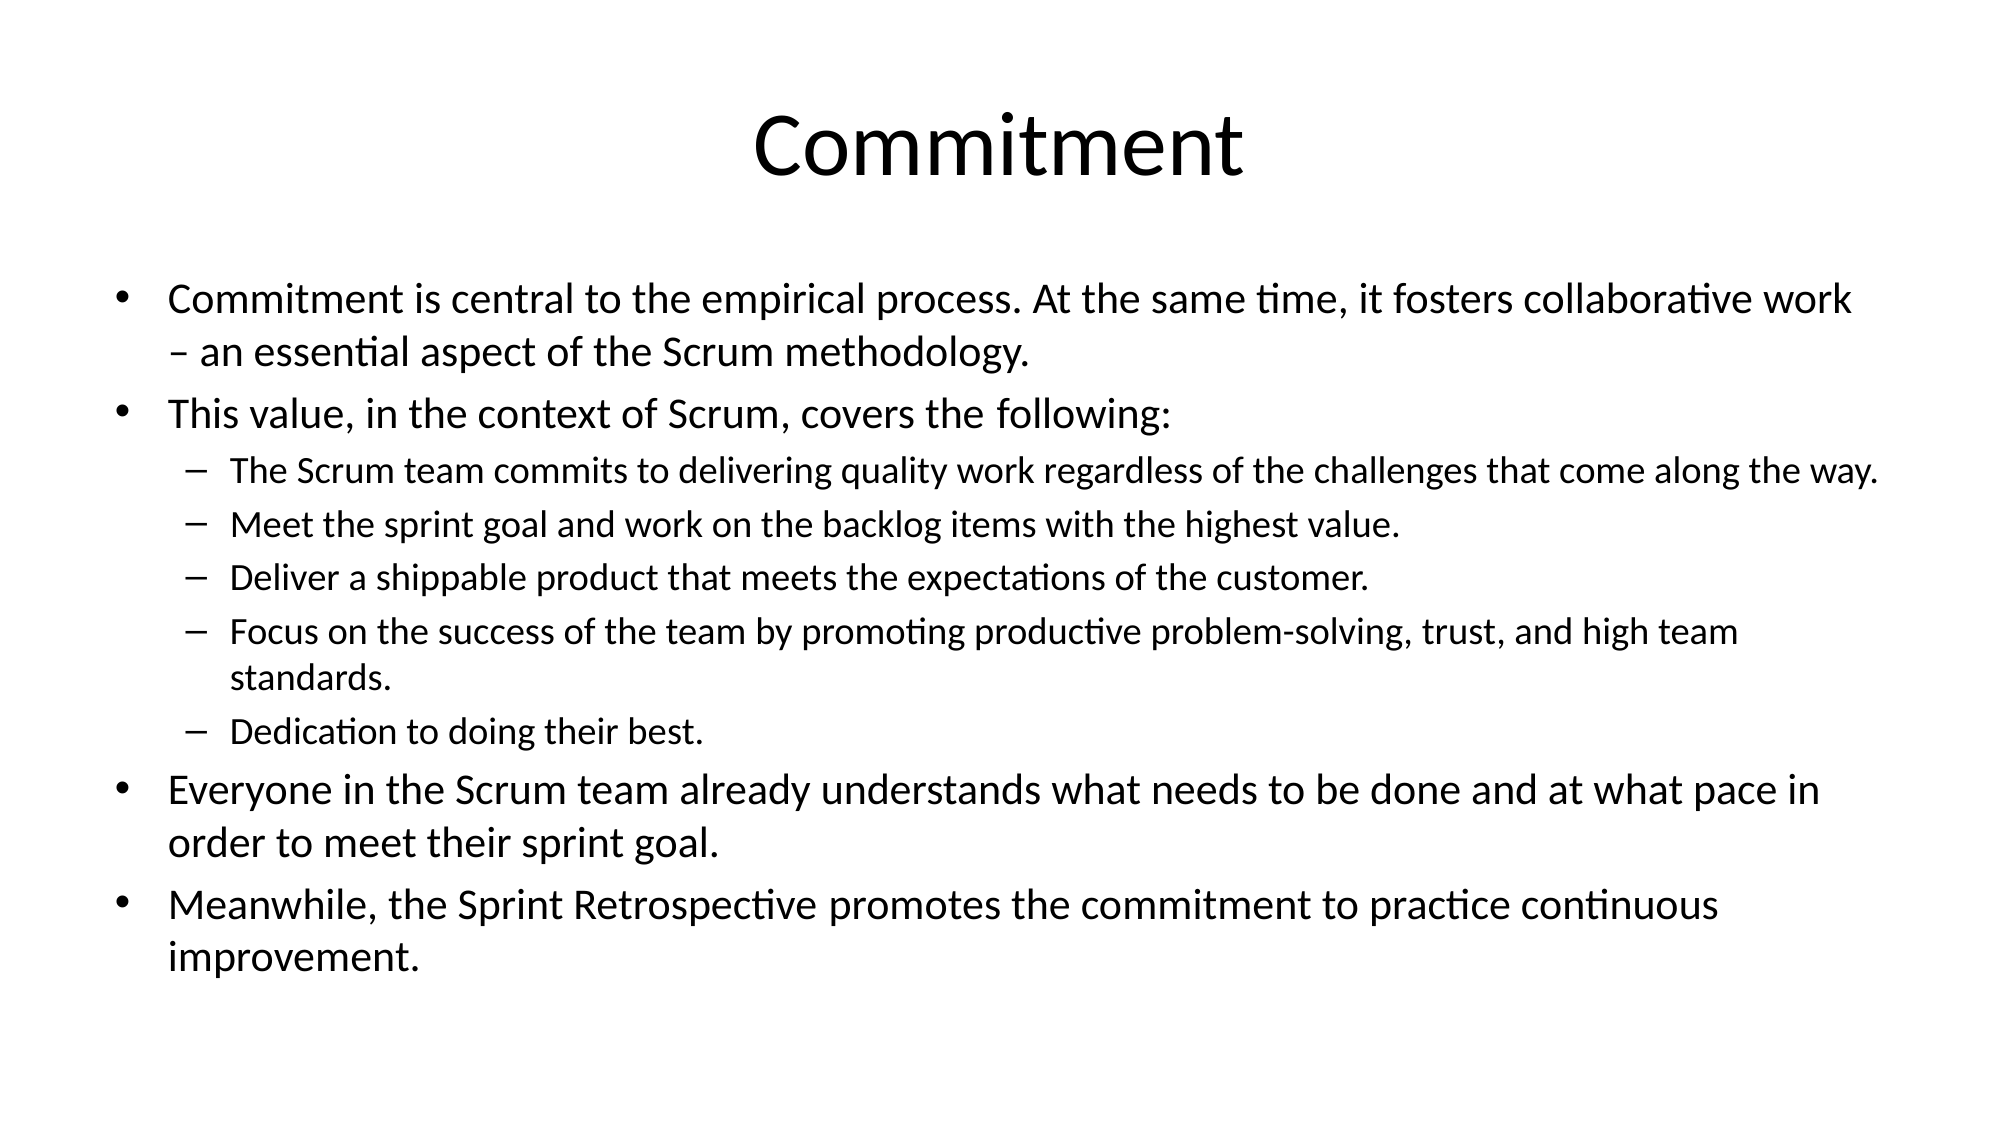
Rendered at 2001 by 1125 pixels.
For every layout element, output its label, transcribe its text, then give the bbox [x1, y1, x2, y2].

list Commitment is central to the empirical process. At the same time, it fosters collaborative work – an essential aspect of the Scrum methodology. This value, in the context of Scrum, covers the following: The Scrum team commits to delivering quality work regardless of the challenges that come along the way. Meet the sprint goal and work on the backlog items with the highest value. Deliver a shippable product that meets the expectations of the customer. Focus on the success of the team by promoting productive problem-solving, trust, and high team standards. Dedication to doing their best. Everyone in the Scrum team already understands what needs to be done and at what pace in order to meet their sprint goal. Meanwhile, the Sprint Retrospective promotes the commitment to practice continuous improvement. [99, 262, 1900, 1005]
title Commitment [99, 45, 1900, 233]
